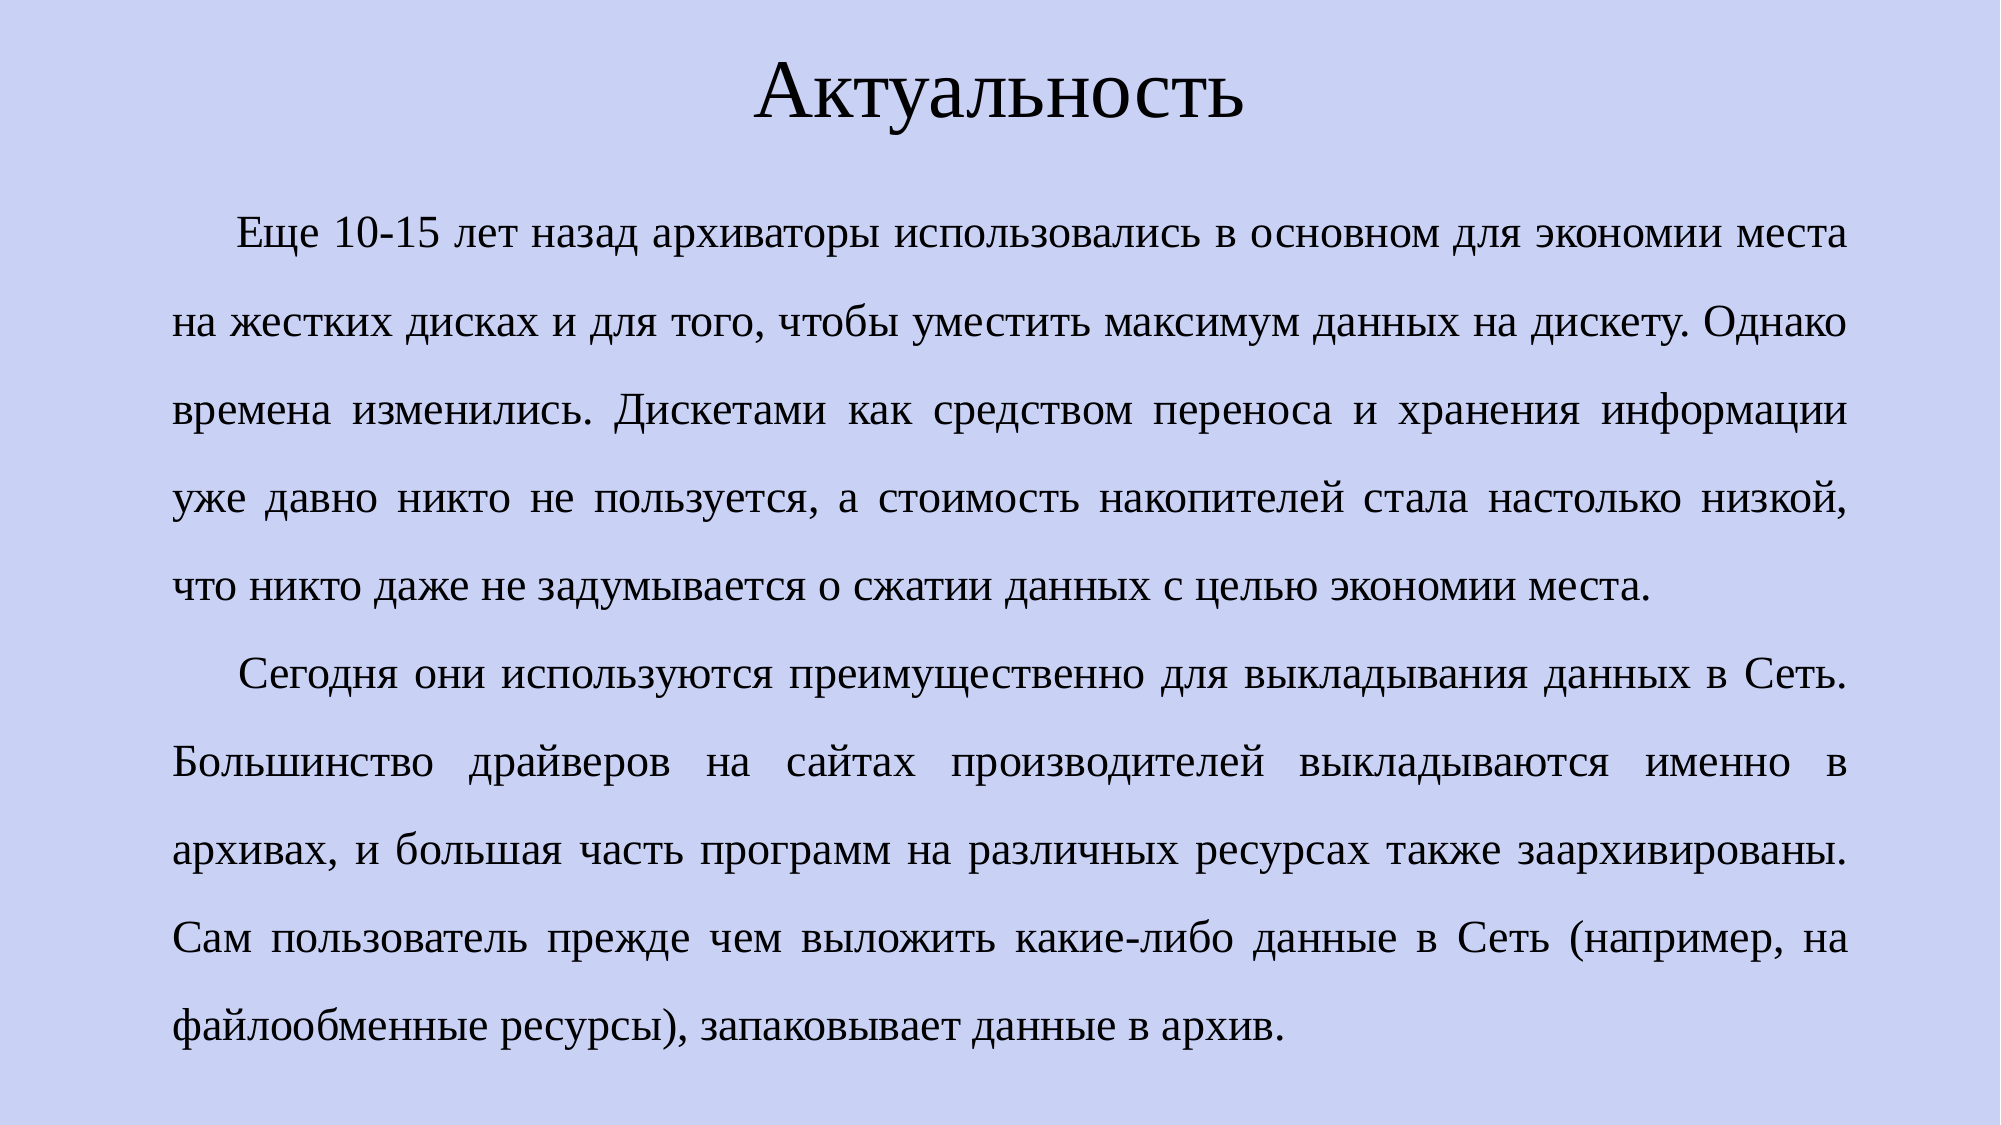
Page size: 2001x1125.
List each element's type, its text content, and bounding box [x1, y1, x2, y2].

text_box Еще 10-15 лет назад архиваторы использовались в основном для экономии места на жестких дисках и для того, чтобы уместить максимум данных на дискету. Однако времена изменились. Дискетами как средством переноса и хранения информации уже давно никто не пользуется, а стоимость накопителей стала настолько низкой, что никто даже не задумывается о сжатии данных с целью экономии места. Сегодня они используются преимущественно для выкладывания данных в Сеть. Большинство драйверов на сайтах производителей выкладываются именно в архивах, и большая часть программ на различных ресурсах также заархивированы. Сам пользователь прежде чем выложить какие­-либо данные в Сеть (например, на файлообменные ресурсы), запаковывает данные в архив. [157, 161, 1864, 1101]
text_box Актуальность [137, 19, 1863, 163]
